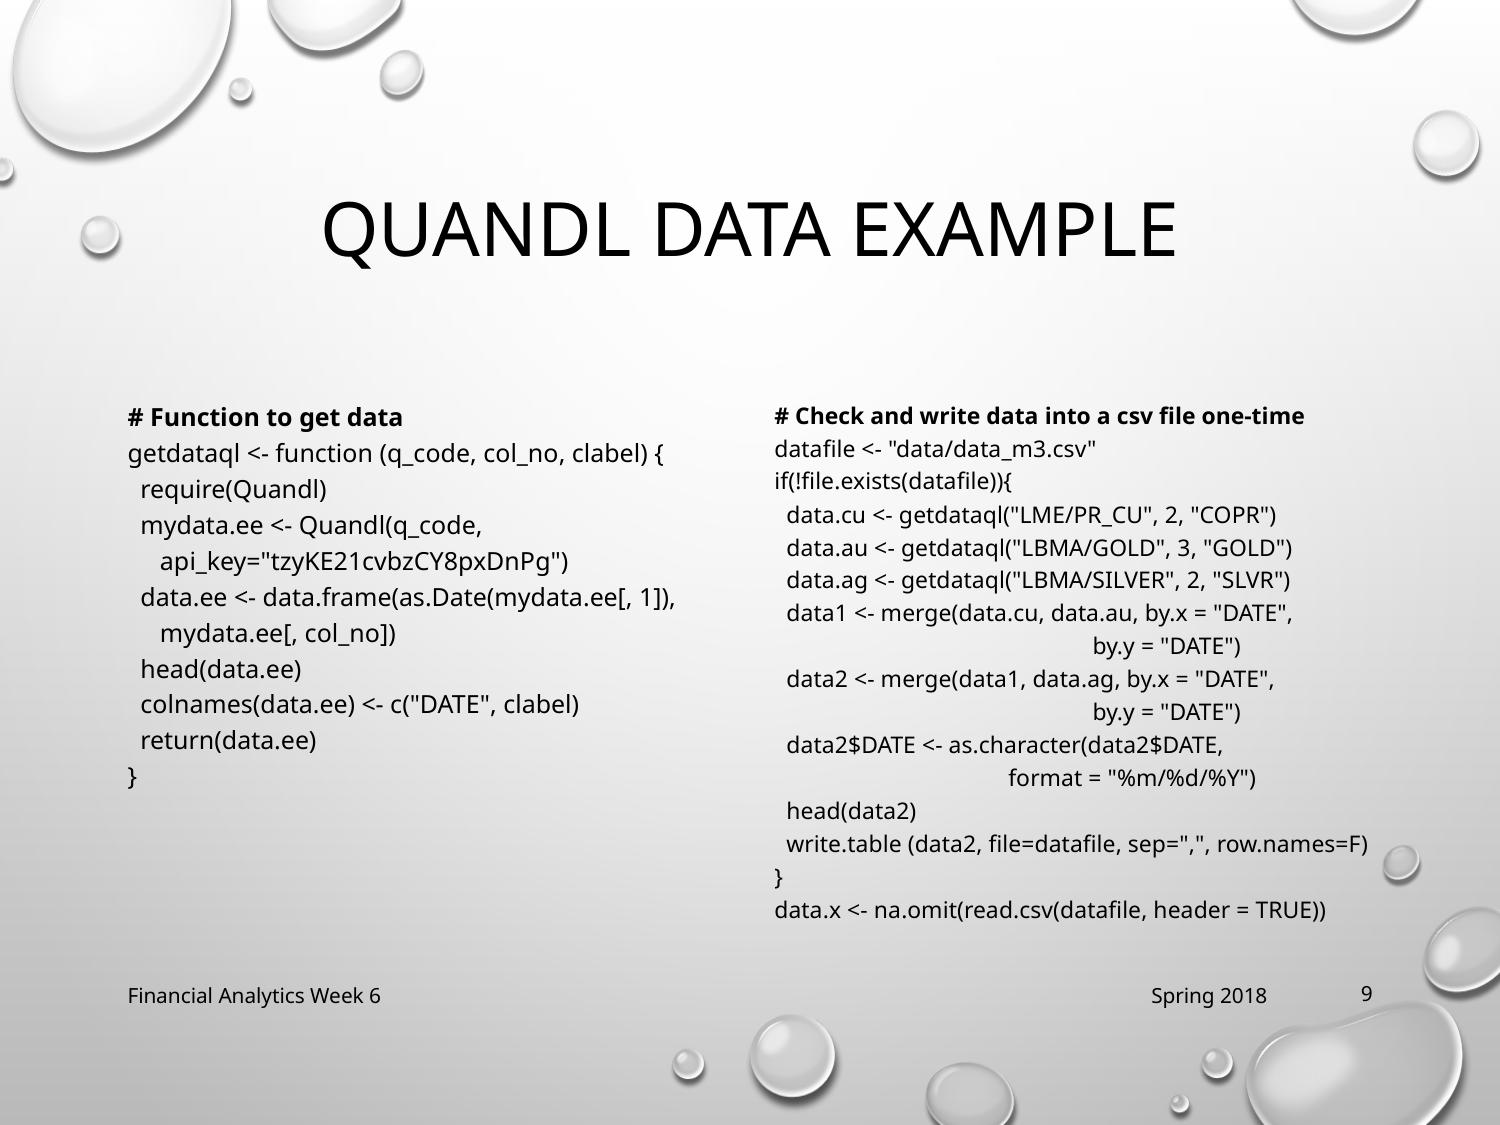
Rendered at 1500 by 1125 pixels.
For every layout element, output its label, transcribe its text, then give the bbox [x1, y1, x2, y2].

list # Function to get data getdataql <- function (q_code, col_no, clabel) { require(Quandl) mydata.ee <- Quandl(q_code, api_key="tzyKE21cvbzCY8pxDnPg") data.ee <- data.frame(as.Date(mydata.ee[, 1]), mydata.ee[, col_no]) head(data.ee) colnames(data.ee) <- c("DATE", clabel) return(data.ee) } [112, 388, 741, 950]
list # Check and write data into a csv file one-time datafile <- "data/data_m3.csv" if(!file.exists(datafile)){ data.cu <- getdataql("LME/PR_CU", 2, "COPR") data.au <- getdataql("LBMA/GOLD", 3, "GOLD") data.ag <- getdataql("LBMA/SILVER", 2, "SLVR") data1 <- merge(data.cu, data.au, by.x = "DATE", by.y = "DATE") data2 <- merge(data1, data.ag, by.x = "DATE", by.y = "DATE") data2$DATE <- as.character(data2$DATE, format = "%m/%d/%Y") head(data2) write.table (data2, file=datafile, sep=",", row.names=F) } data.x <- na.omit(read.csv(datafile, header = TRUE)) [759, 388, 1388, 950]
slide_number 9 [1293, 965, 1388, 1025]
title Quandl Data Example [112, 101, 1388, 364]
slide_number Spring 2018 [944, 965, 1283, 1025]
footer Financial Analytics Week 6 [112, 965, 934, 1025]
picture [0, 0, 1500, 1125]
